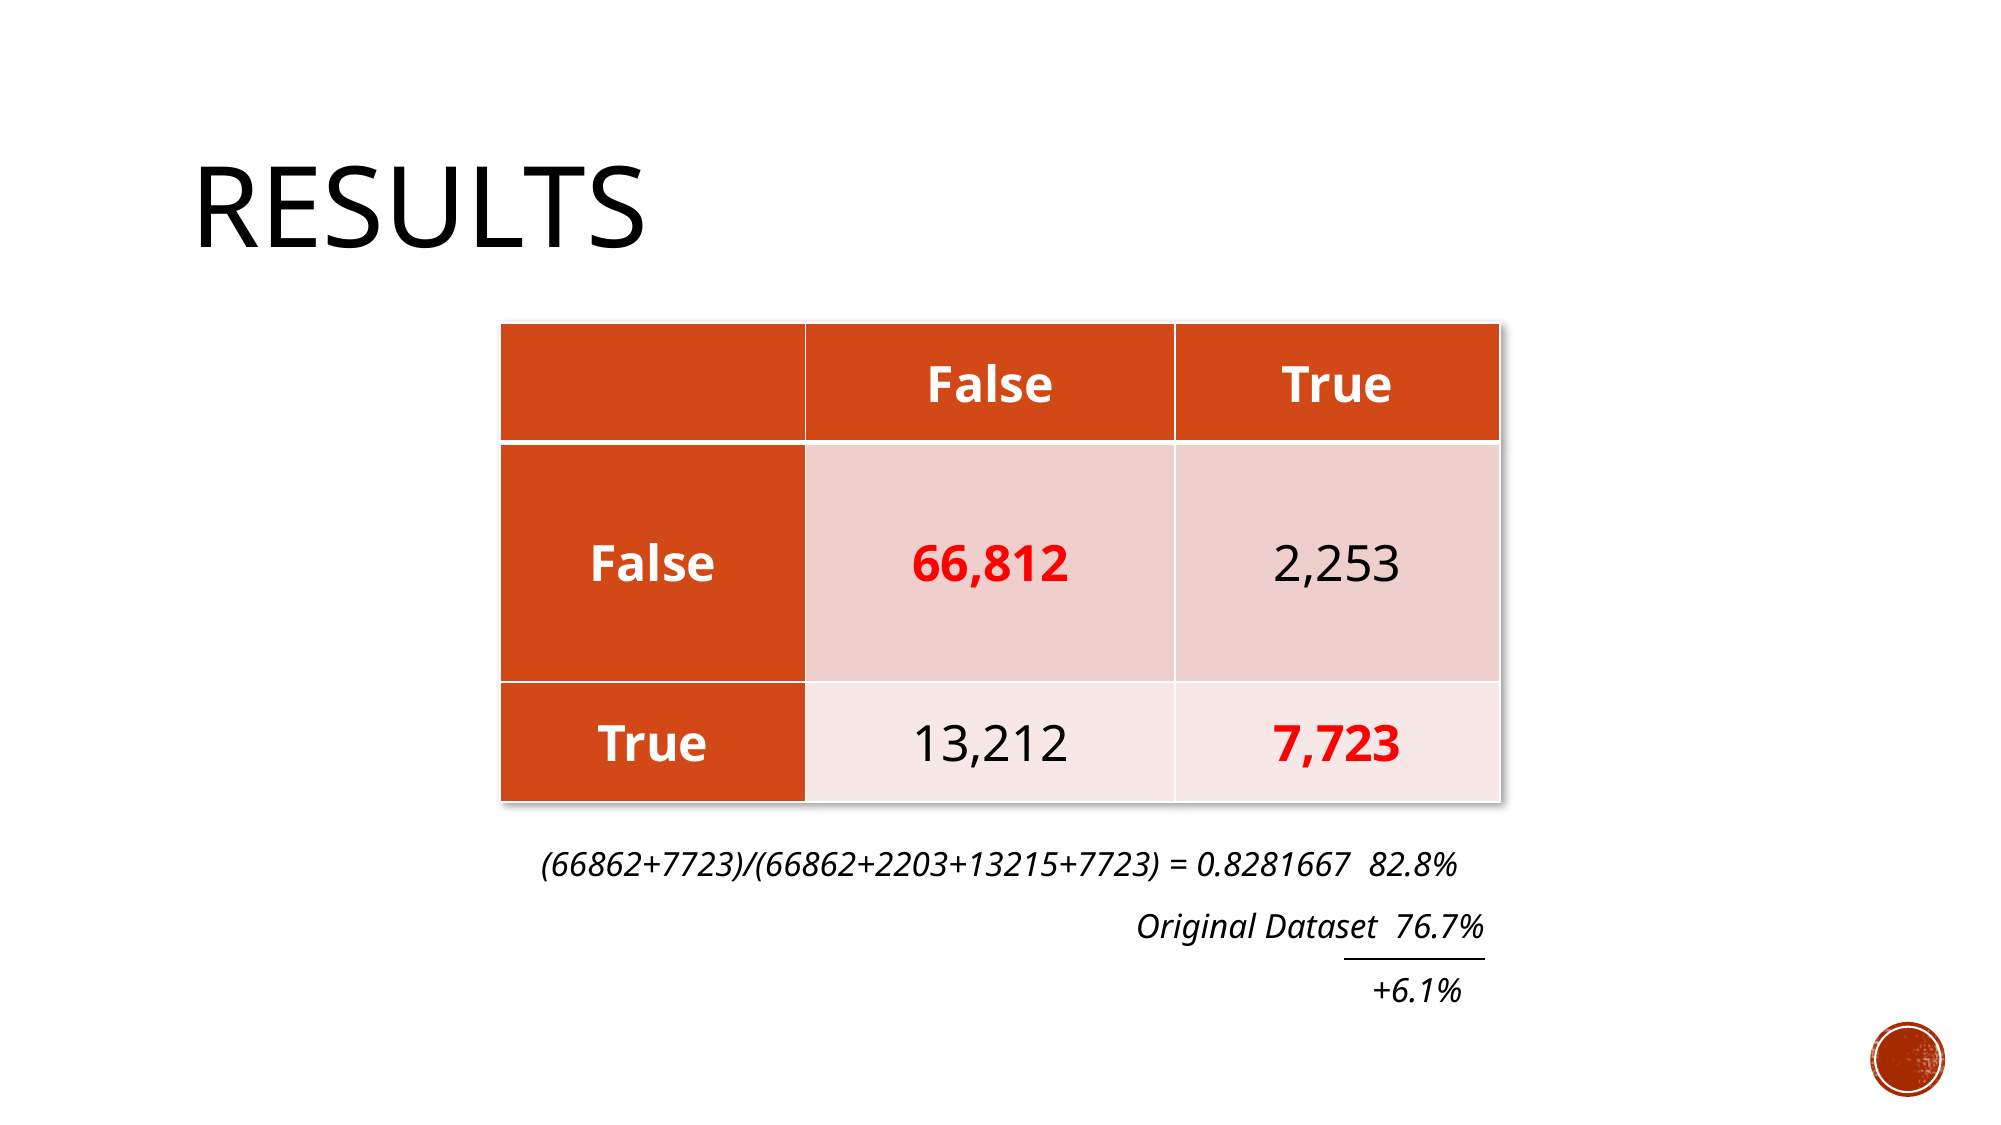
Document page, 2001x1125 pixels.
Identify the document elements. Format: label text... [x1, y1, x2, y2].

table_cell True [501, 683, 805, 801]
table_cell False [501, 445, 805, 681]
table_header +6.1% [1344, 960, 1485, 1017]
table_cell 13,212 [806, 683, 1174, 801]
table_cell 2,253 [1176, 445, 1499, 681]
table_cell 66,812 [806, 445, 1174, 681]
table_header False [806, 324, 1174, 440]
table_header [501, 324, 805, 440]
table_header True [1176, 324, 1499, 440]
title Results [175, 79, 1826, 344]
table_cell 7,723 [1176, 683, 1499, 801]
